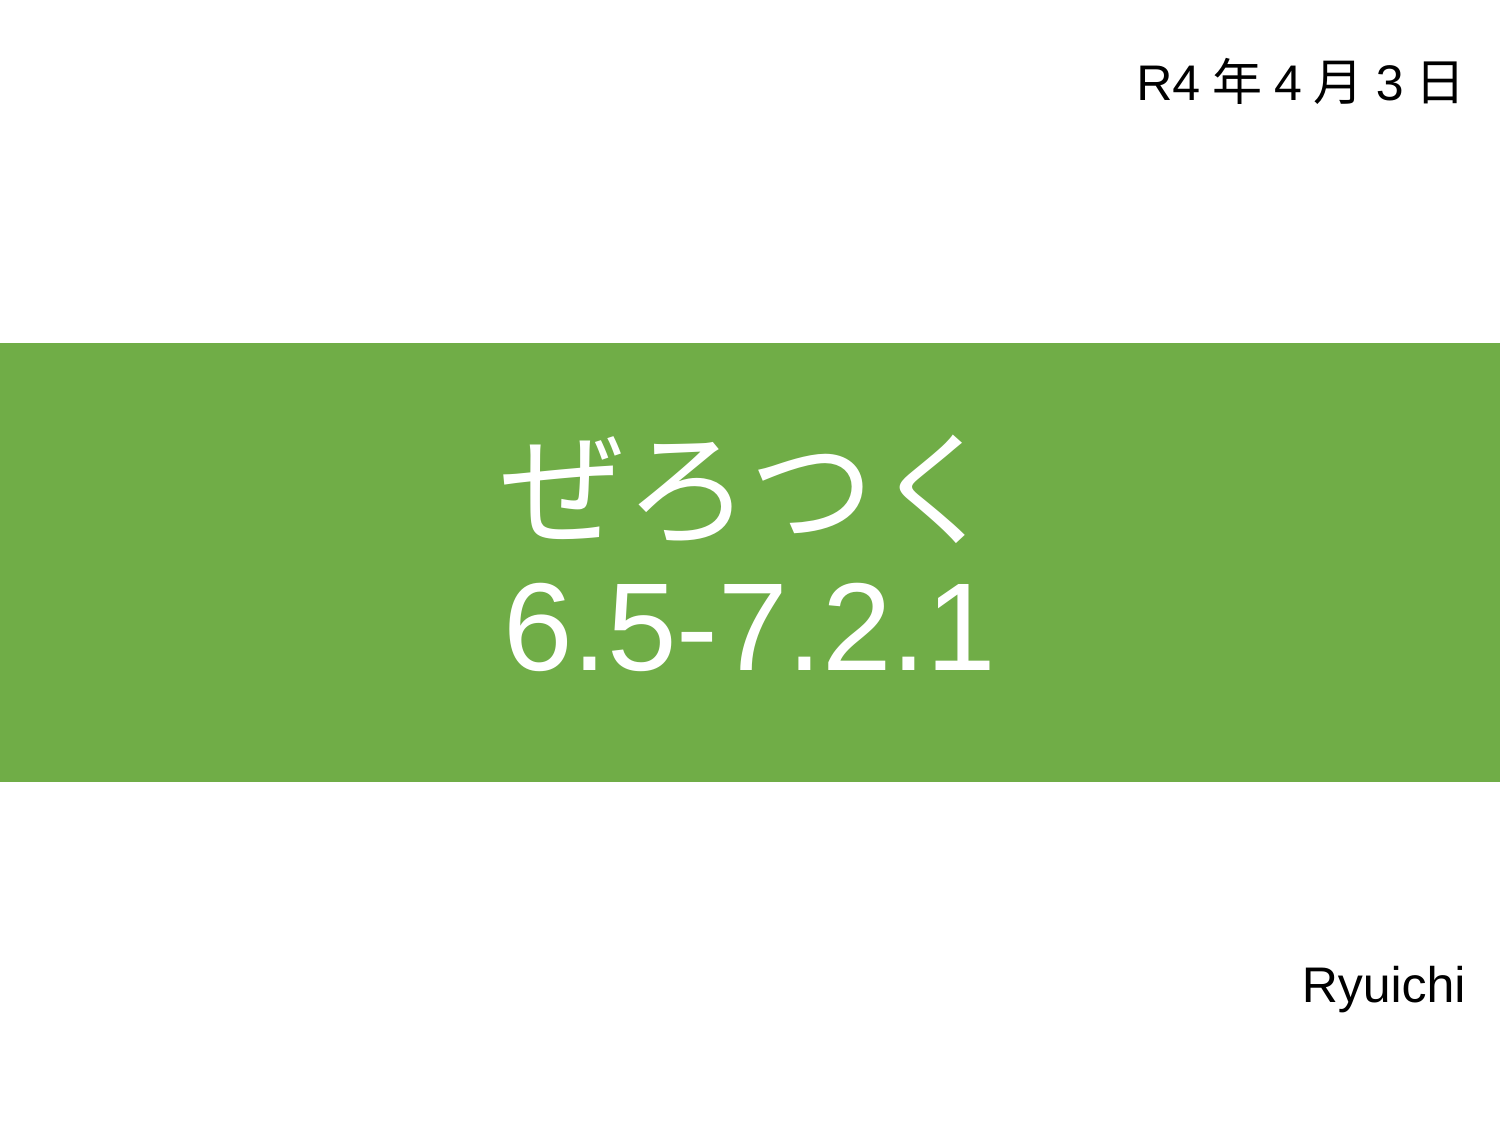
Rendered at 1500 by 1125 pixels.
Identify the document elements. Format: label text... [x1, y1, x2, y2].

text_box R4年4月3日 [1051, 42, 1481, 118]
title ぜろつく 6.5-7.2.1 [0, 343, 1500, 782]
subtitle Ryuichi [1271, 951, 1481, 1030]
